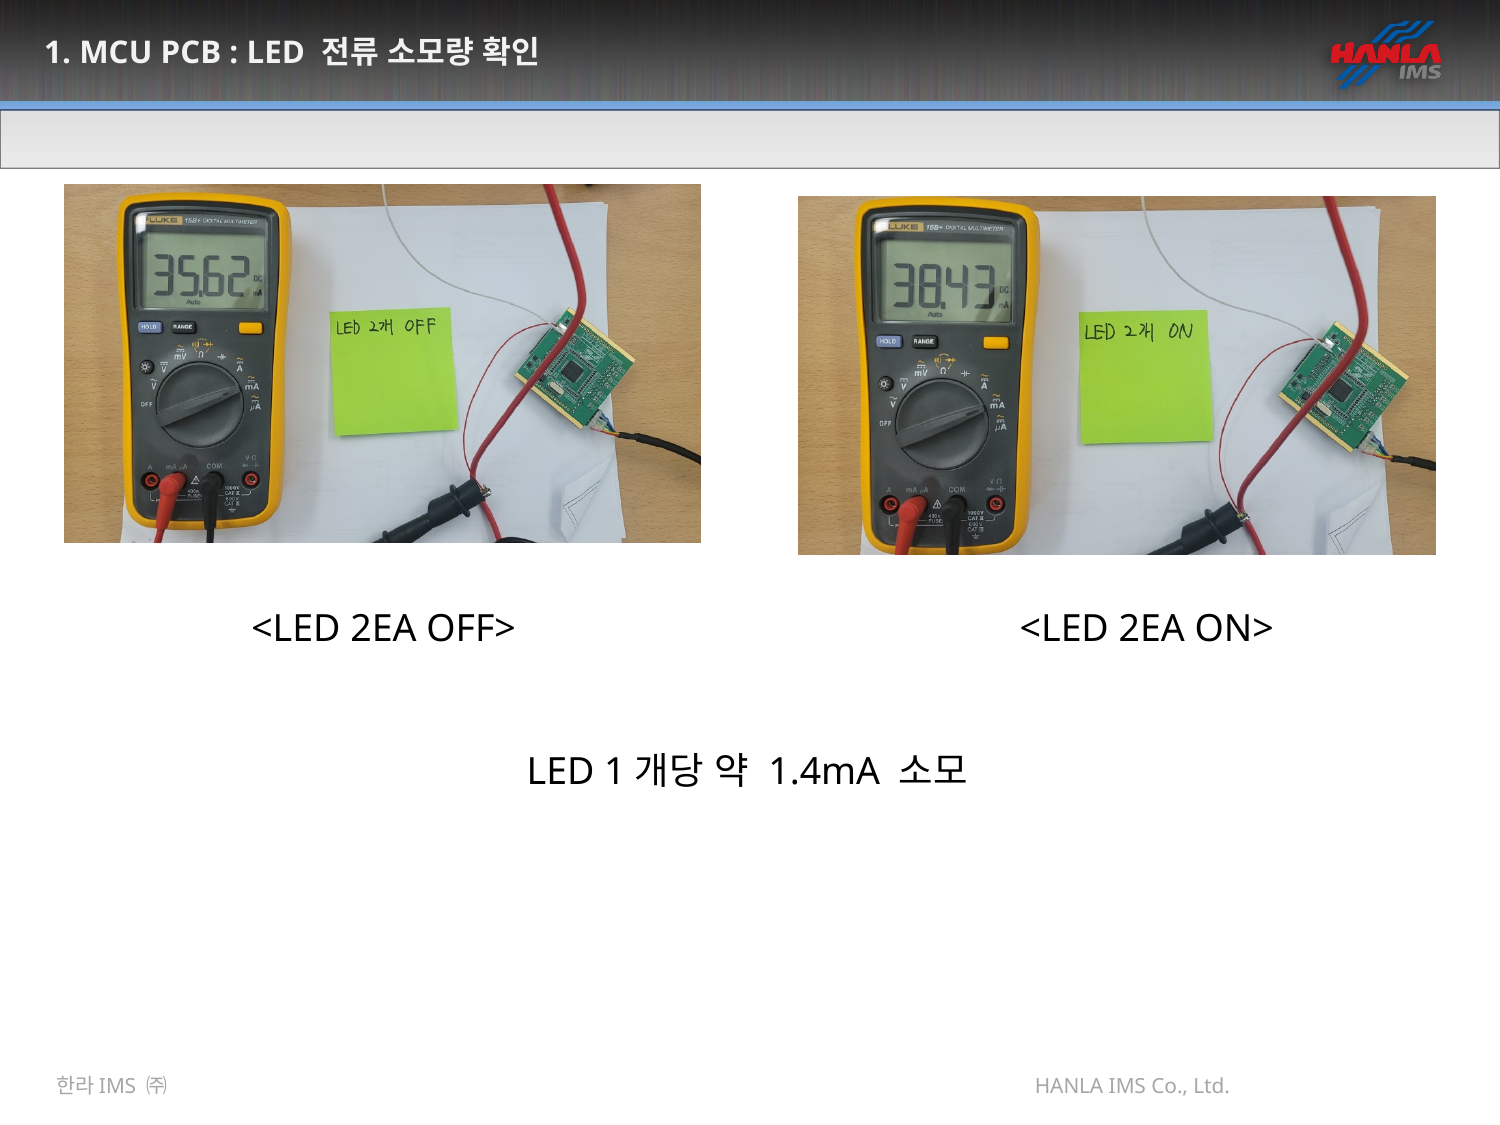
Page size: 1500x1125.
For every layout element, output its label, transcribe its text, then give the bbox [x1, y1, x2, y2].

text_box <LED 2EA ON> [1004, 596, 1290, 657]
picture [64, 184, 702, 543]
text_box <LED 2EA OFF> [236, 596, 532, 657]
text_box LED 1개당 약 1.4mA 소모 [511, 739, 983, 800]
text_box 1. MCU PCB : LED 전류 소모량 확인 [29, 24, 1152, 77]
picture [0, 0, 1500, 102]
picture [798, 196, 1436, 555]
